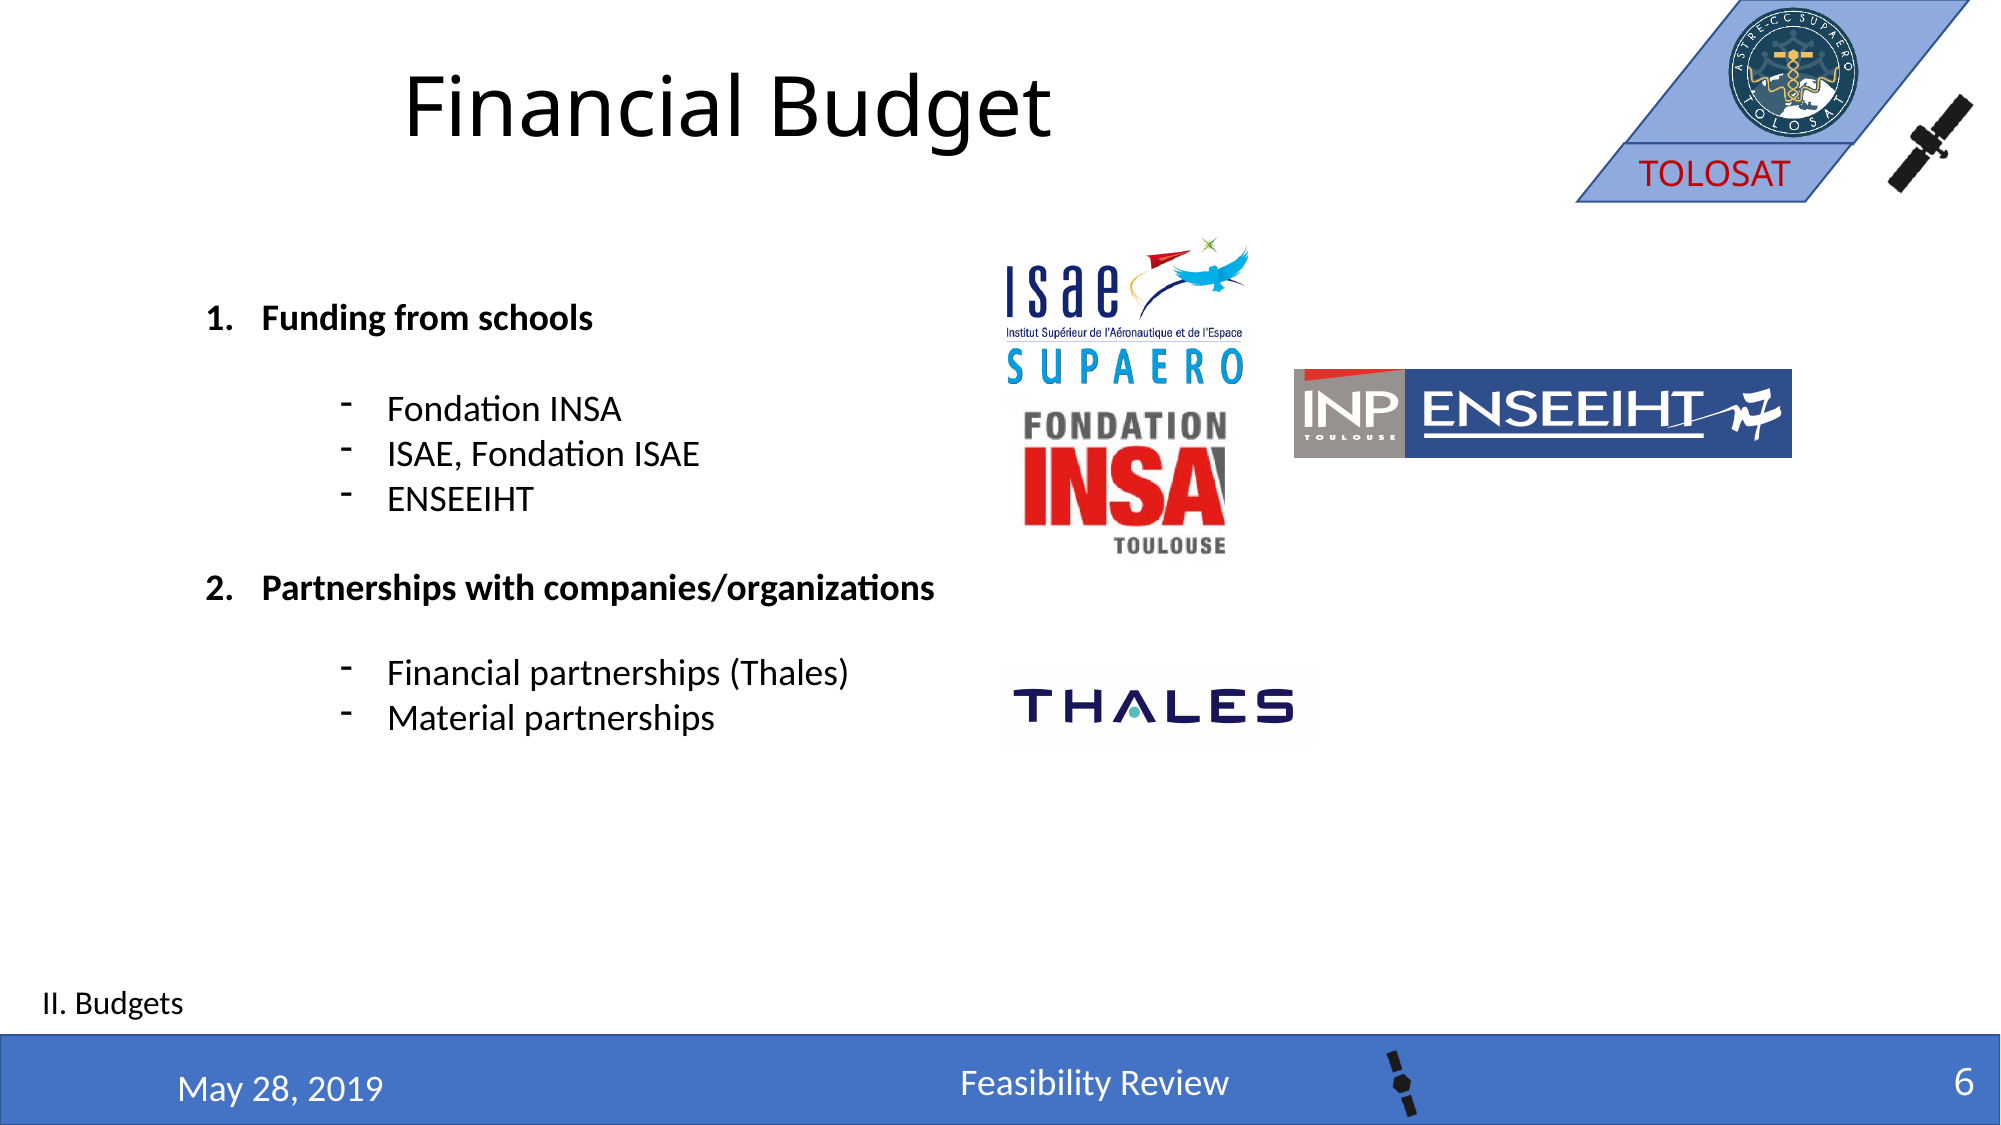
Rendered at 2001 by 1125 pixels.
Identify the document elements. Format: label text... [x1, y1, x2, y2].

slide_number 6 [1789, 1050, 1990, 1110]
list II. Budgets [27, 978, 922, 1032]
picture [1366, 1044, 1432, 1125]
picture [1191, 370, 1198, 384]
picture [1006, 237, 1248, 384]
text_box Fondation INSA ISAE, Fondation ISAE ENSEEIHT [250, 376, 820, 572]
picture [999, 664, 1317, 748]
picture [1226, 354, 1237, 379]
text_box Financial partnerships (Thales) Material partnerships [250, 640, 905, 791]
title Financial Budget [30, 16, 1425, 202]
picture [1703, 0, 2000, 245]
picture [1294, 369, 1792, 459]
text_box Funding from schools Partnerships with companies/organizations [190, 285, 1235, 796]
picture [1118, 375, 1128, 384]
picture [1001, 395, 1248, 581]
picture [1087, 355, 1092, 365]
picture [1191, 354, 1196, 364]
